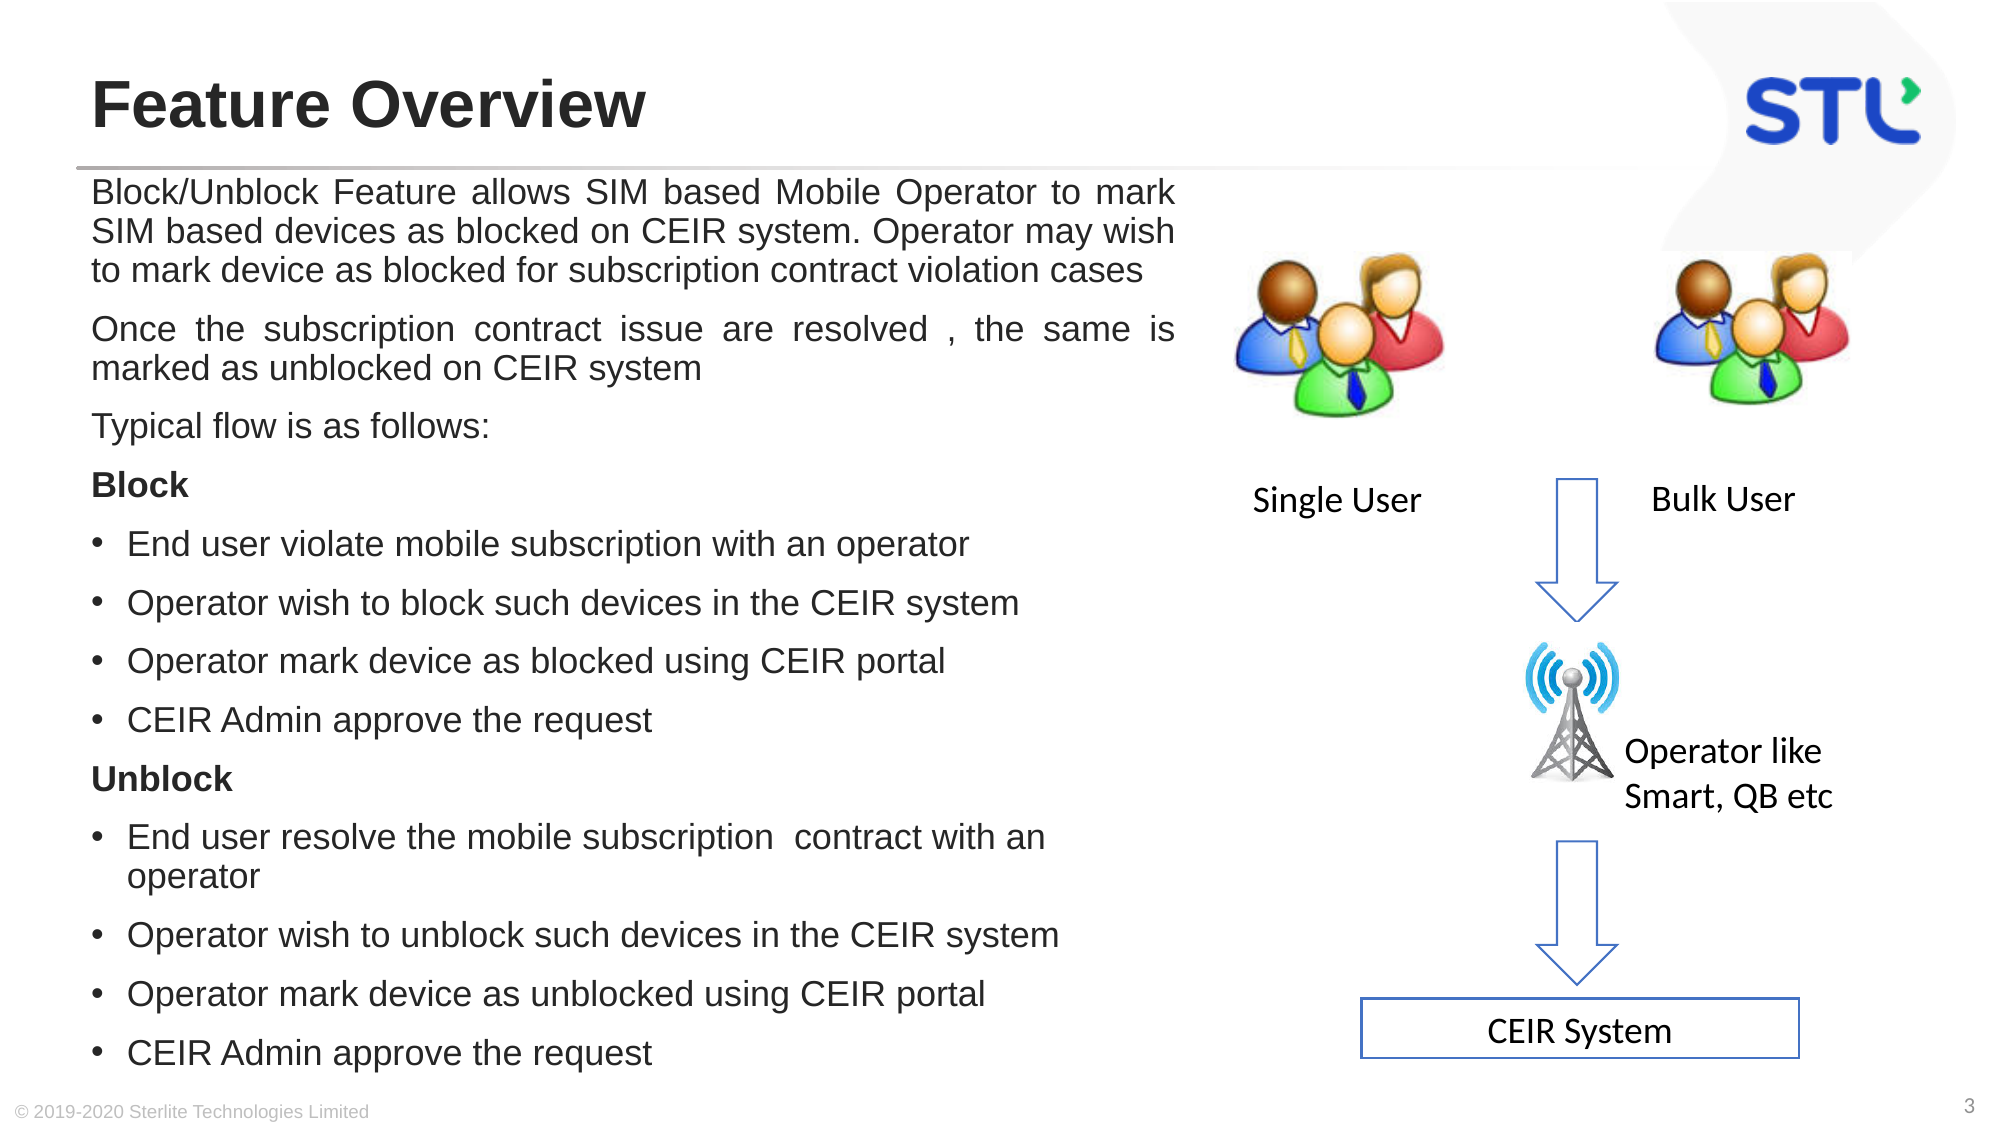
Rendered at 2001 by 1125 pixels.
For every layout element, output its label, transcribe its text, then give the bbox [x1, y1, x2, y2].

text_box Bulk User [1643, 466, 1936, 527]
text_box [1537, 479, 1618, 622]
picture [1746, 77, 1921, 145]
slide_number 3 [1955, 1083, 1997, 1122]
text_box CEIR System [1361, 998, 1799, 1059]
text_box Block/Unblock Feature allows SIM based Mobile Operator to mark SIM based devices as blocked on CEIR system. Operator may wish to mark device as blocked for subscription contract violation cases Once the subscription contract issue are resolved , the same is marked as unblocked on CEIR system Typical flow is as follows: Block End user violate mobile subscription with an operator Operator wish to block such devices in the CEIR system Operator mark device as blocked using CEIR portal CEIR Admin approve the request Unblock End user resolve the mobile subscription contract with an operator Operator wish to unblock such devices in the CEIR system Operator mark device as unblocked using CEIR portal CEIR Admin approve the request [76, 166, 1192, 1090]
picture [1485, 622, 1659, 796]
picture [1232, 250, 1447, 420]
title Feature Overview [76, 35, 1564, 167]
picture [1653, 250, 1853, 408]
text_box Operator like Smart, QB etc [1617, 718, 1909, 824]
text_box Single User [1245, 467, 1537, 528]
footer © 2019-2020 Sterlite Technologies Limited [0, 1083, 455, 1125]
text_box [1537, 841, 1618, 985]
